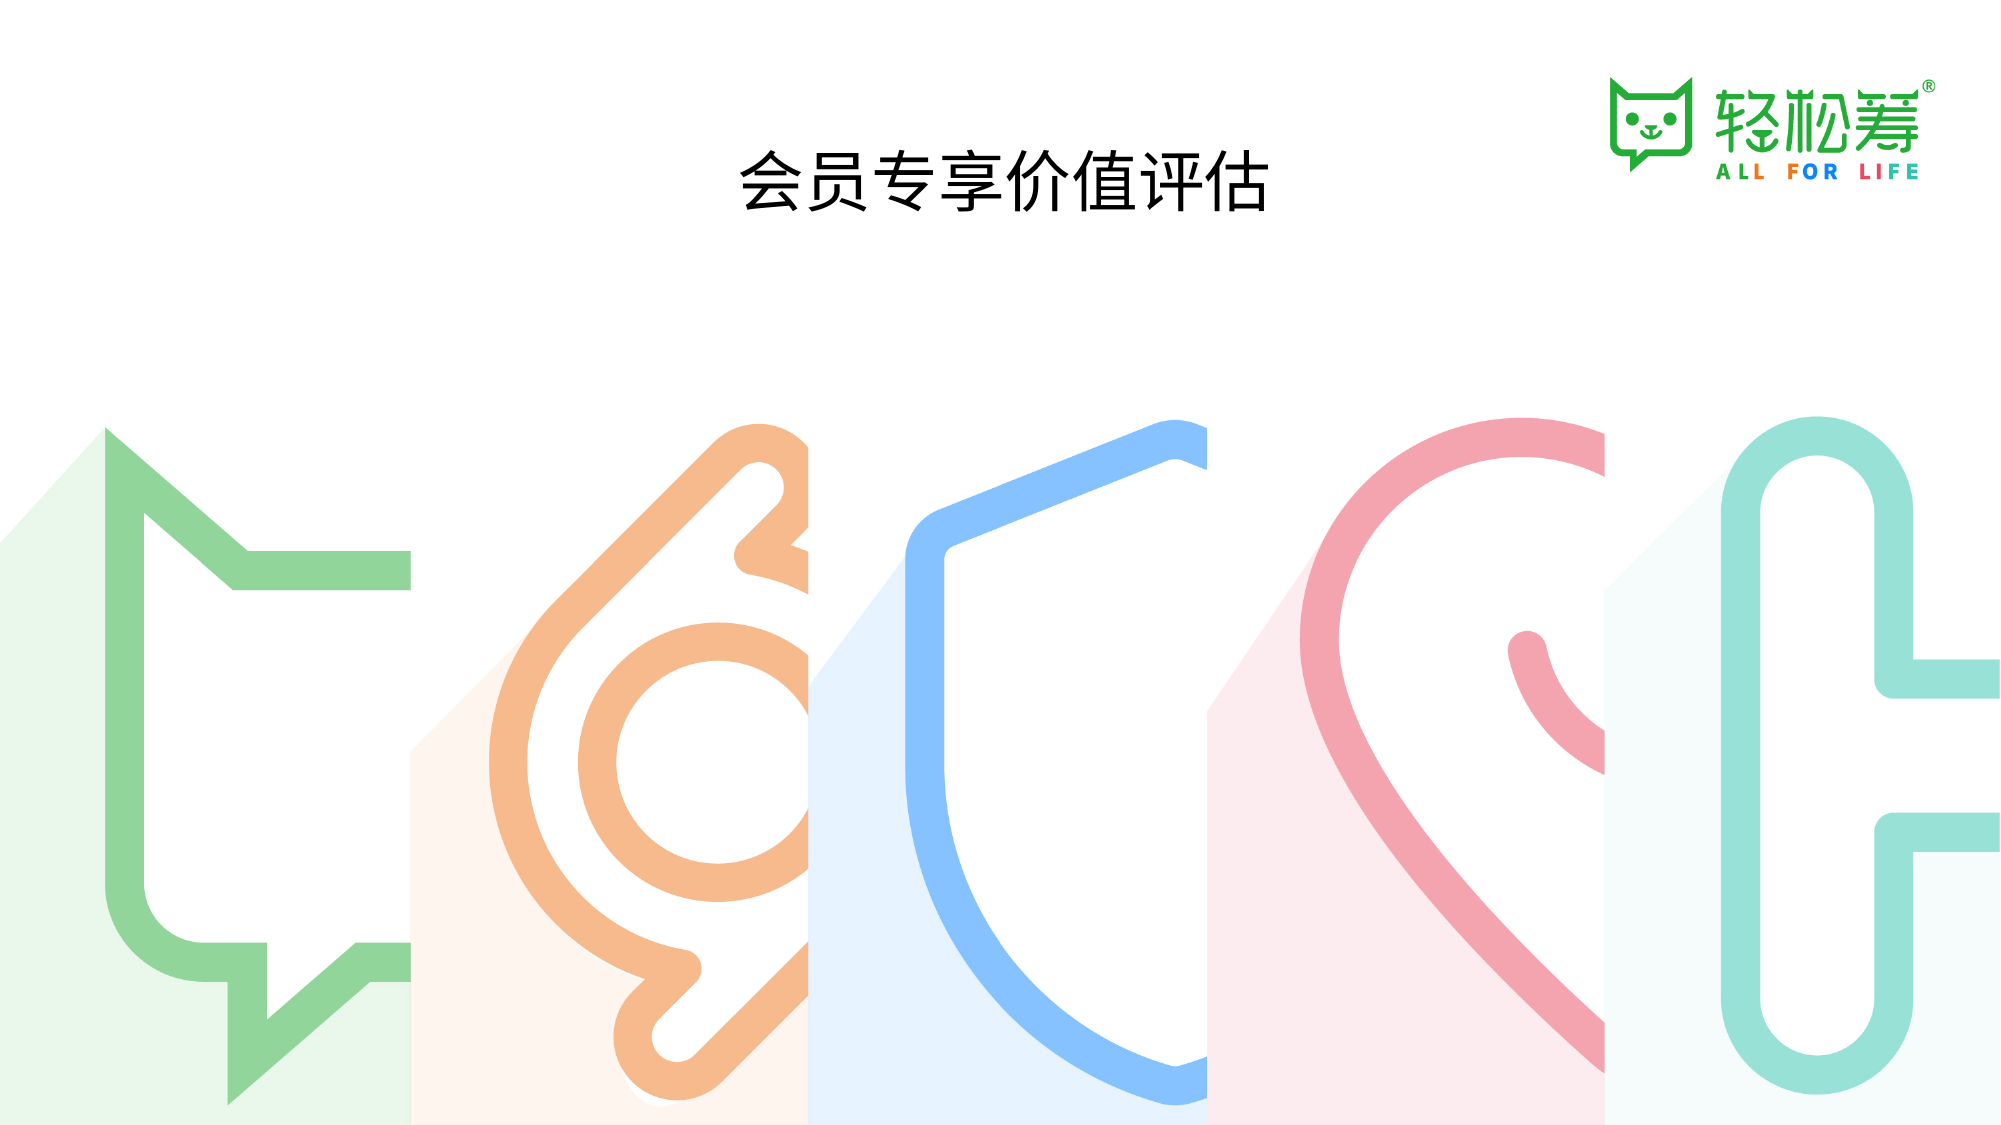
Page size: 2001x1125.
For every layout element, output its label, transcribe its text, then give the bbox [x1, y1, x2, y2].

picture [0, 0, 2000, 1125]
text_box 会员专享价值评估 [723, 132, 1287, 228]
